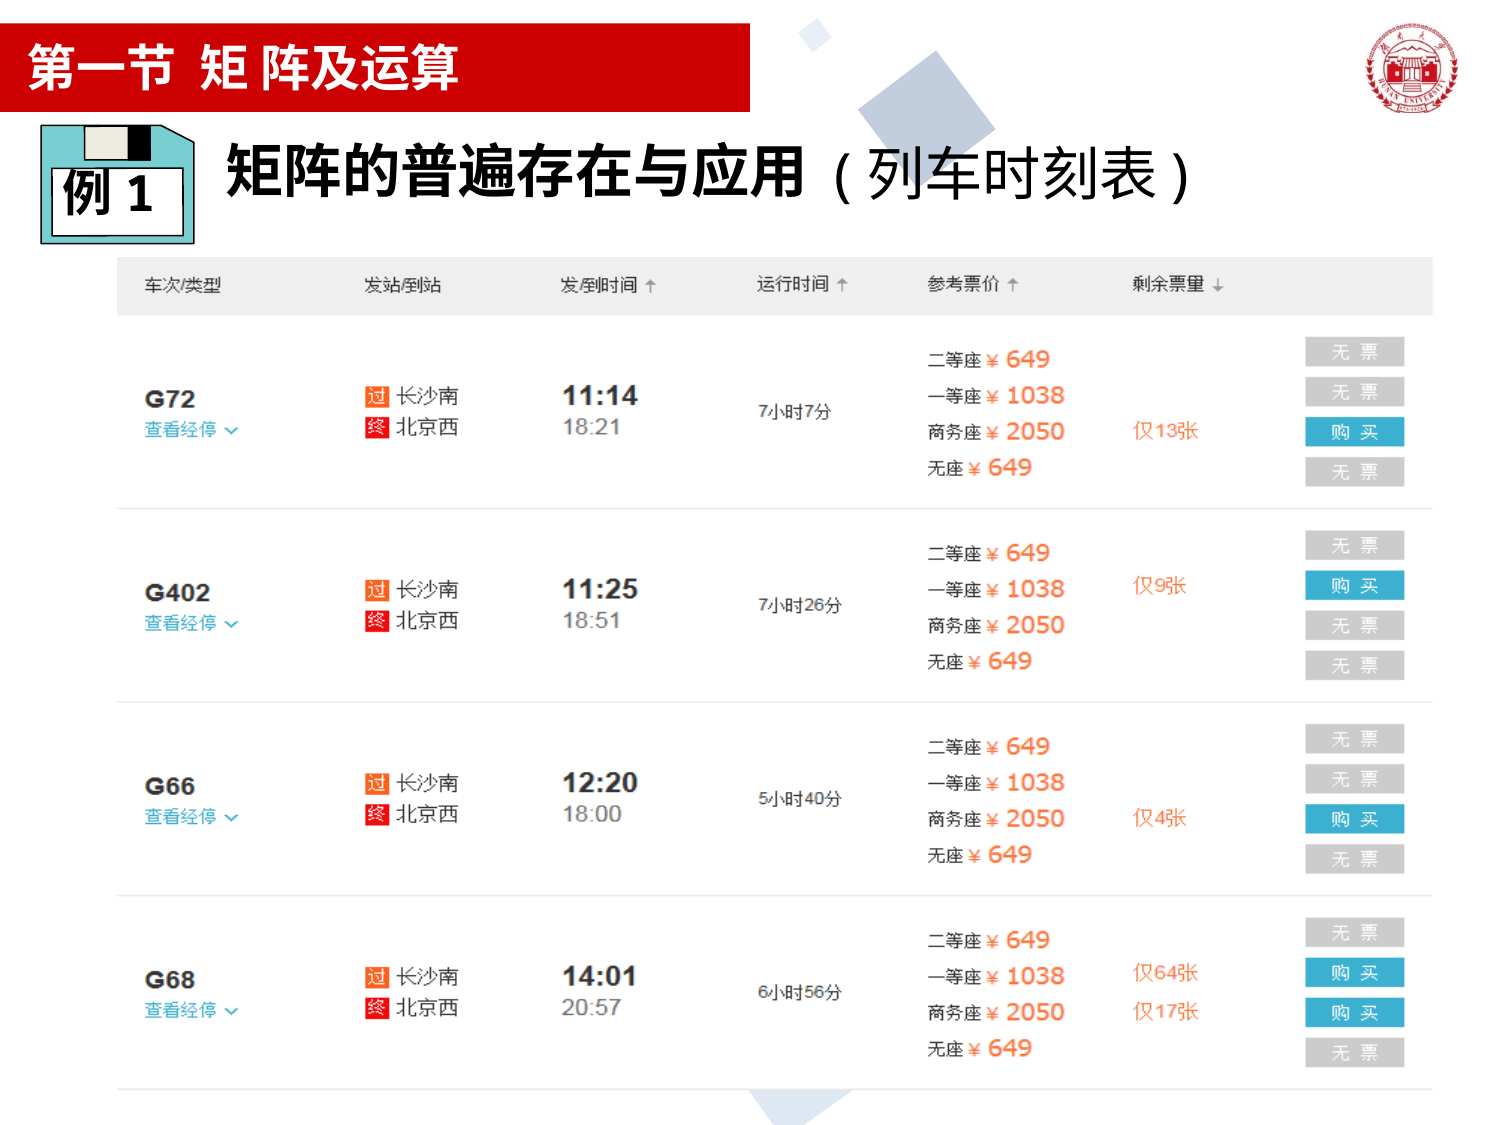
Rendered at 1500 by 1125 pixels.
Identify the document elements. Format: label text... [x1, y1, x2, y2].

picture [1365, 23, 1459, 113]
title 第一节 矩 阵及运算 [11, 29, 750, 106]
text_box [40, 125, 219, 244]
text_box (列车时刻表) [820, 129, 1204, 215]
text_box 矩阵的普遍存在与应用 [223, 128, 961, 219]
picture [116, 257, 1442, 1091]
